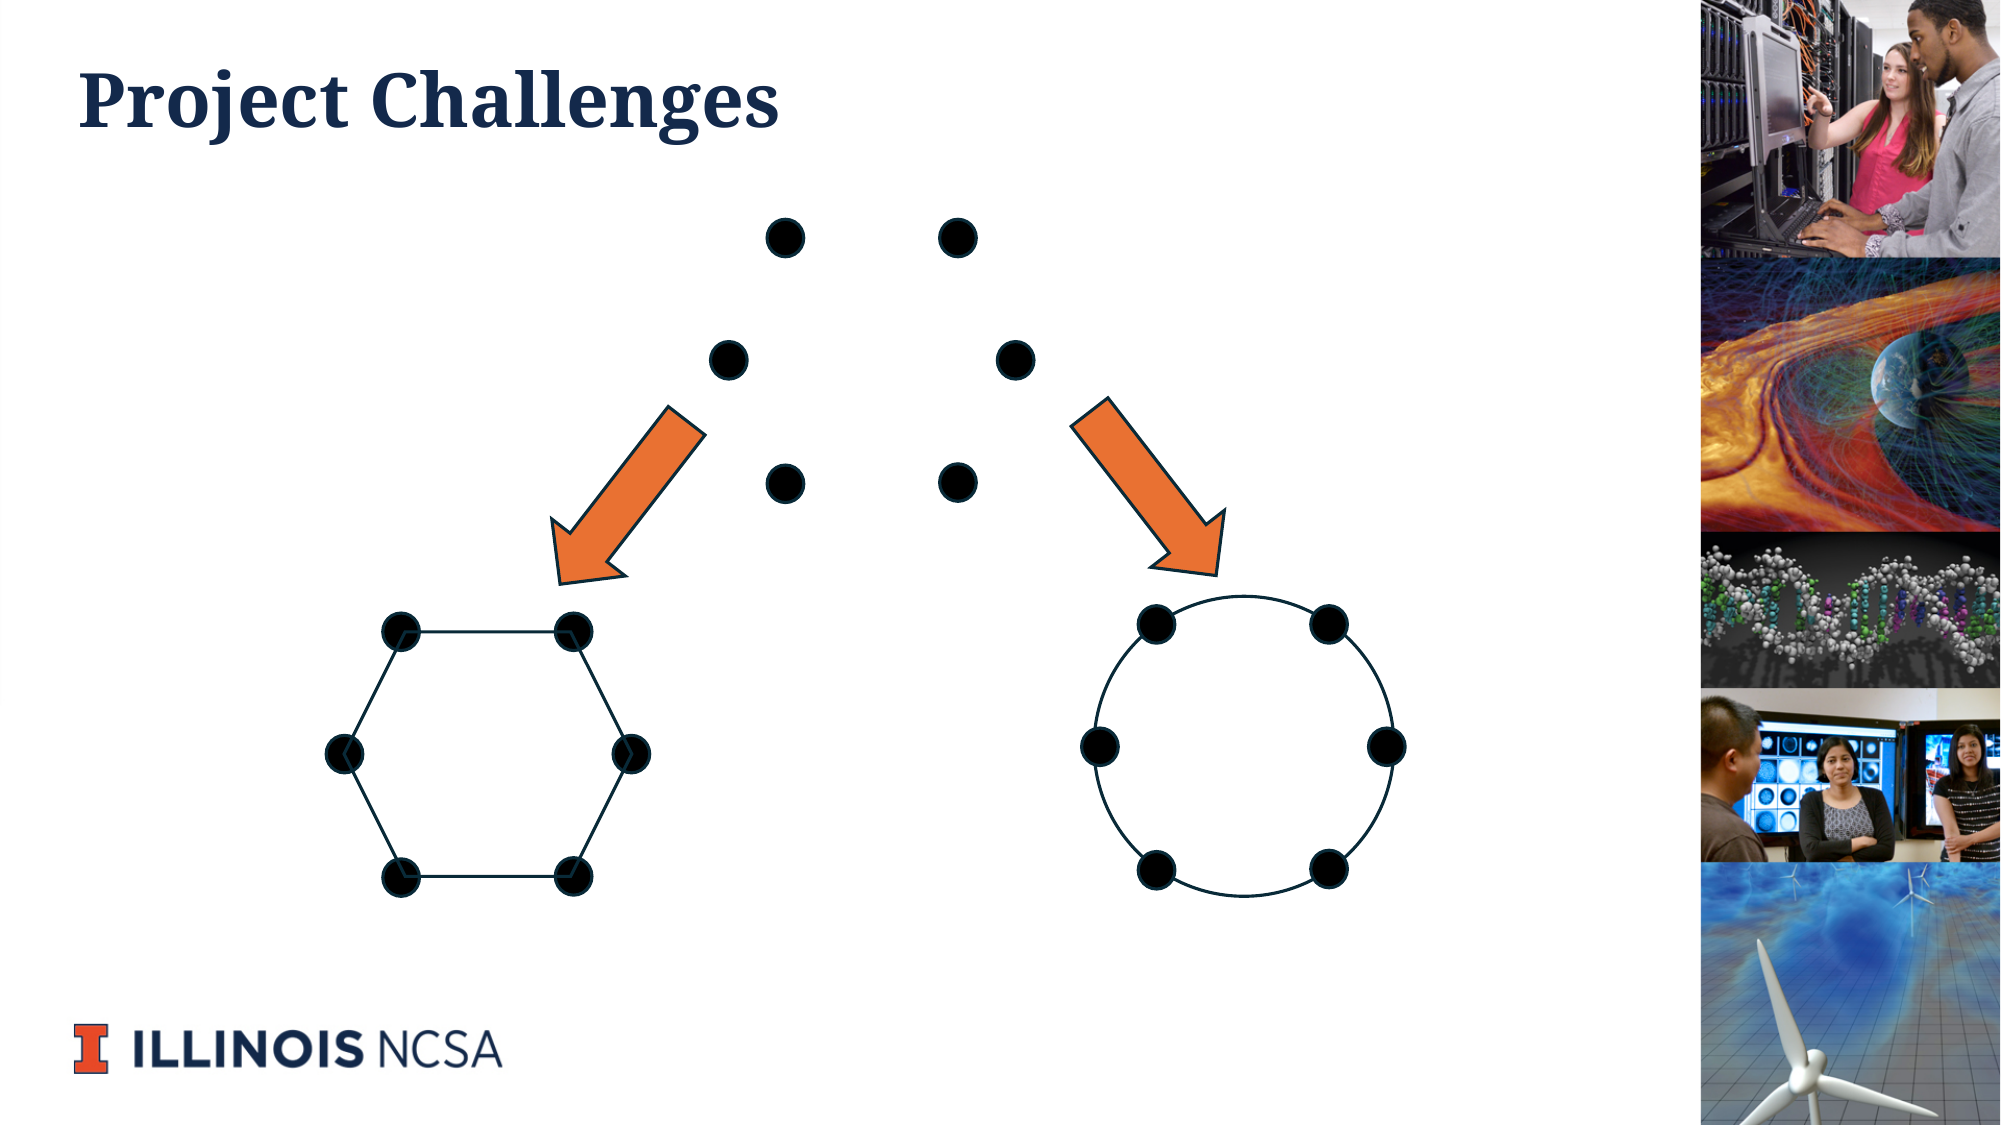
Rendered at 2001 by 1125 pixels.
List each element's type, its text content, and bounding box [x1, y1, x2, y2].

text_box [938, 217, 978, 259]
text_box [381, 611, 421, 651]
text_box [553, 858, 594, 897]
text_box [381, 858, 421, 898]
text_box [1136, 604, 1177, 645]
text_box [1309, 604, 1349, 645]
text_box [765, 217, 806, 259]
text_box [765, 463, 806, 505]
text_box [1309, 848, 1349, 890]
text_box [1093, 594, 1395, 898]
picture [0, 0, 2001, 1125]
text_box [1080, 726, 1120, 768]
text_box [1366, 726, 1407, 768]
text_box [342, 630, 634, 878]
text_box [553, 611, 594, 651]
text_box [1136, 849, 1177, 891]
text_box [324, 733, 351, 775]
text_box Project Challenges [63, 45, 1641, 157]
text_box [938, 462, 978, 503]
text_box [549, 404, 708, 586]
text_box [1069, 395, 1227, 578]
text_box [625, 733, 652, 775]
text_box [708, 339, 749, 381]
text_box [995, 339, 1036, 381]
